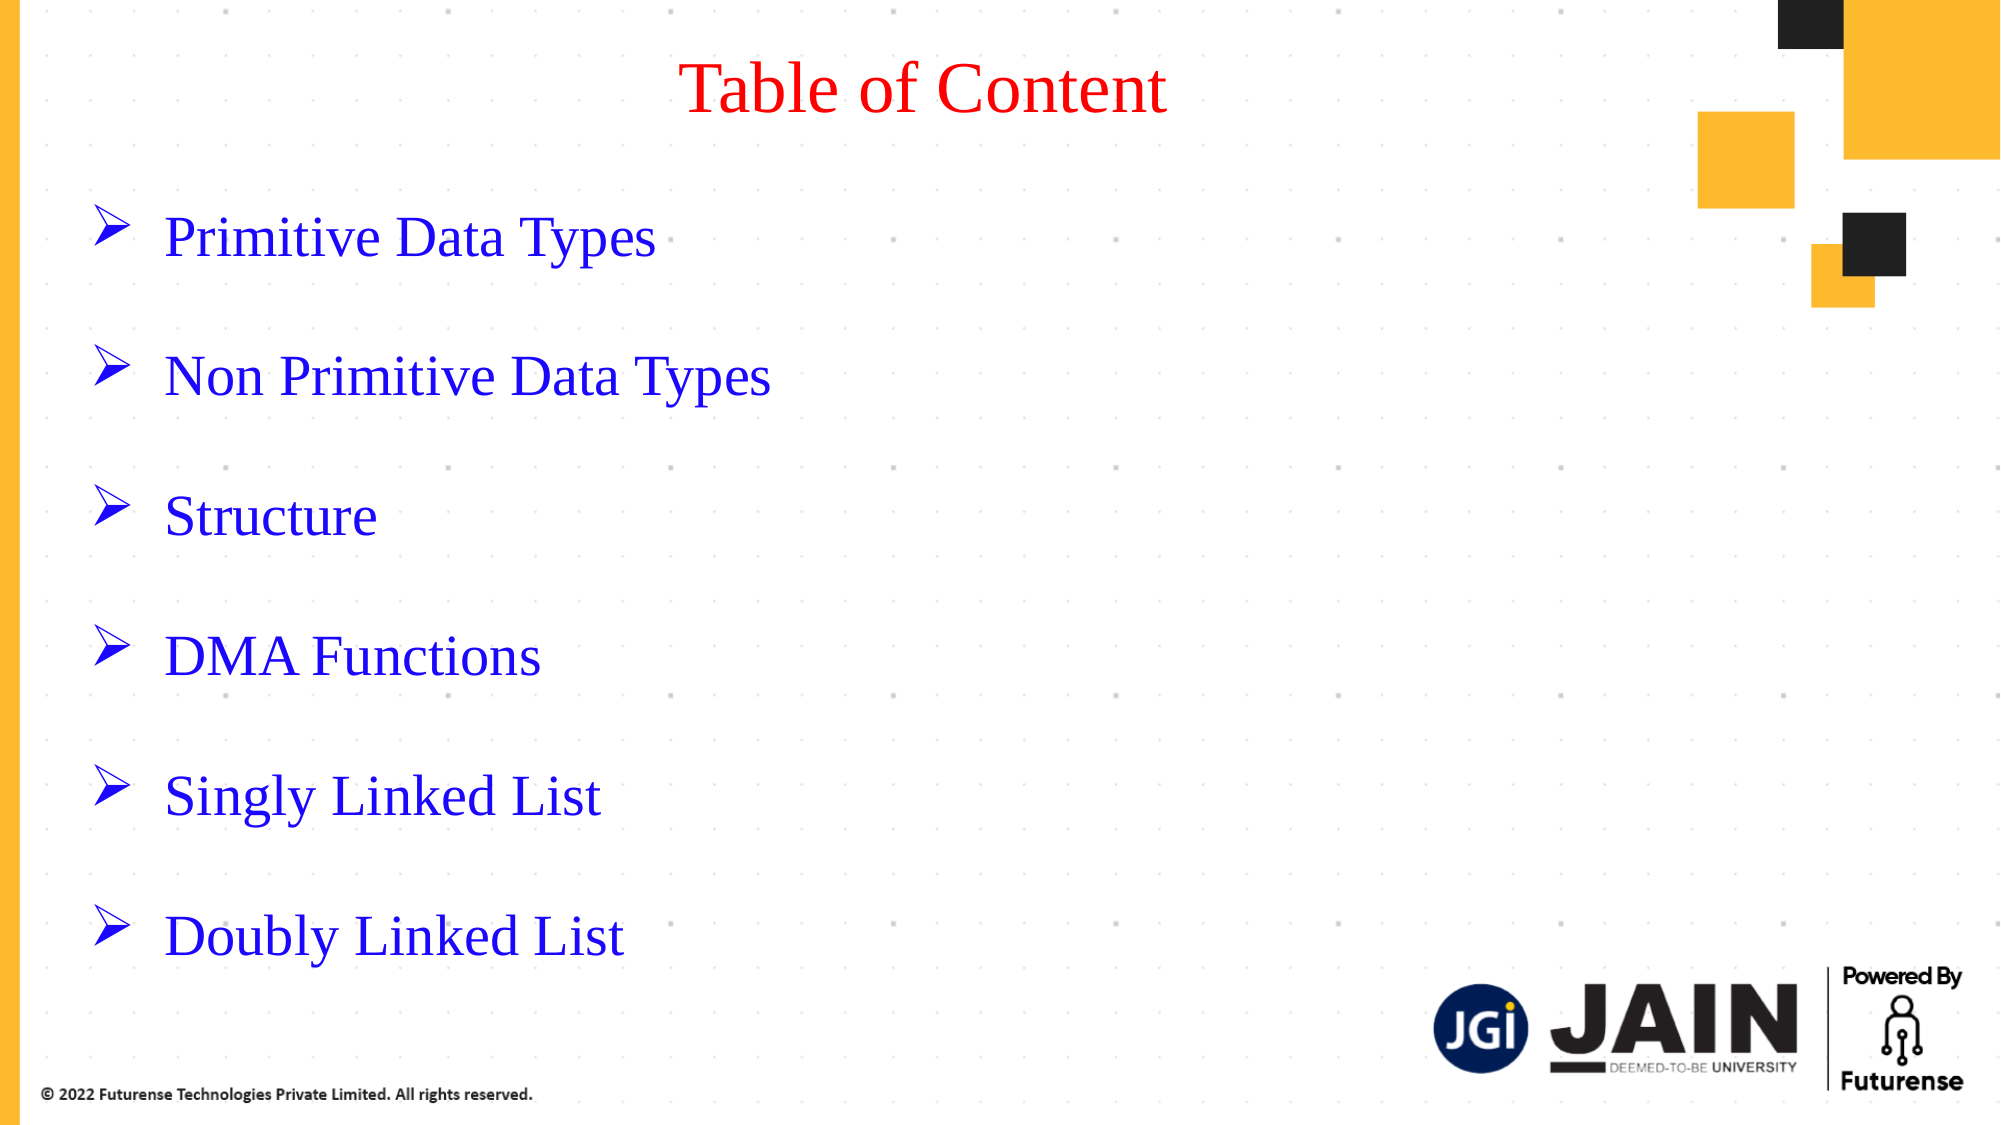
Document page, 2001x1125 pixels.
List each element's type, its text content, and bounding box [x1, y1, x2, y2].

text_box Table of Content [499, 32, 1367, 135]
picture [0, 0, 2001, 1125]
text_box Primitive Data Types Non Primitive Data Types Structure DMA Functions Singly Linked List Doubly Linked List [87, 195, 1779, 1074]
